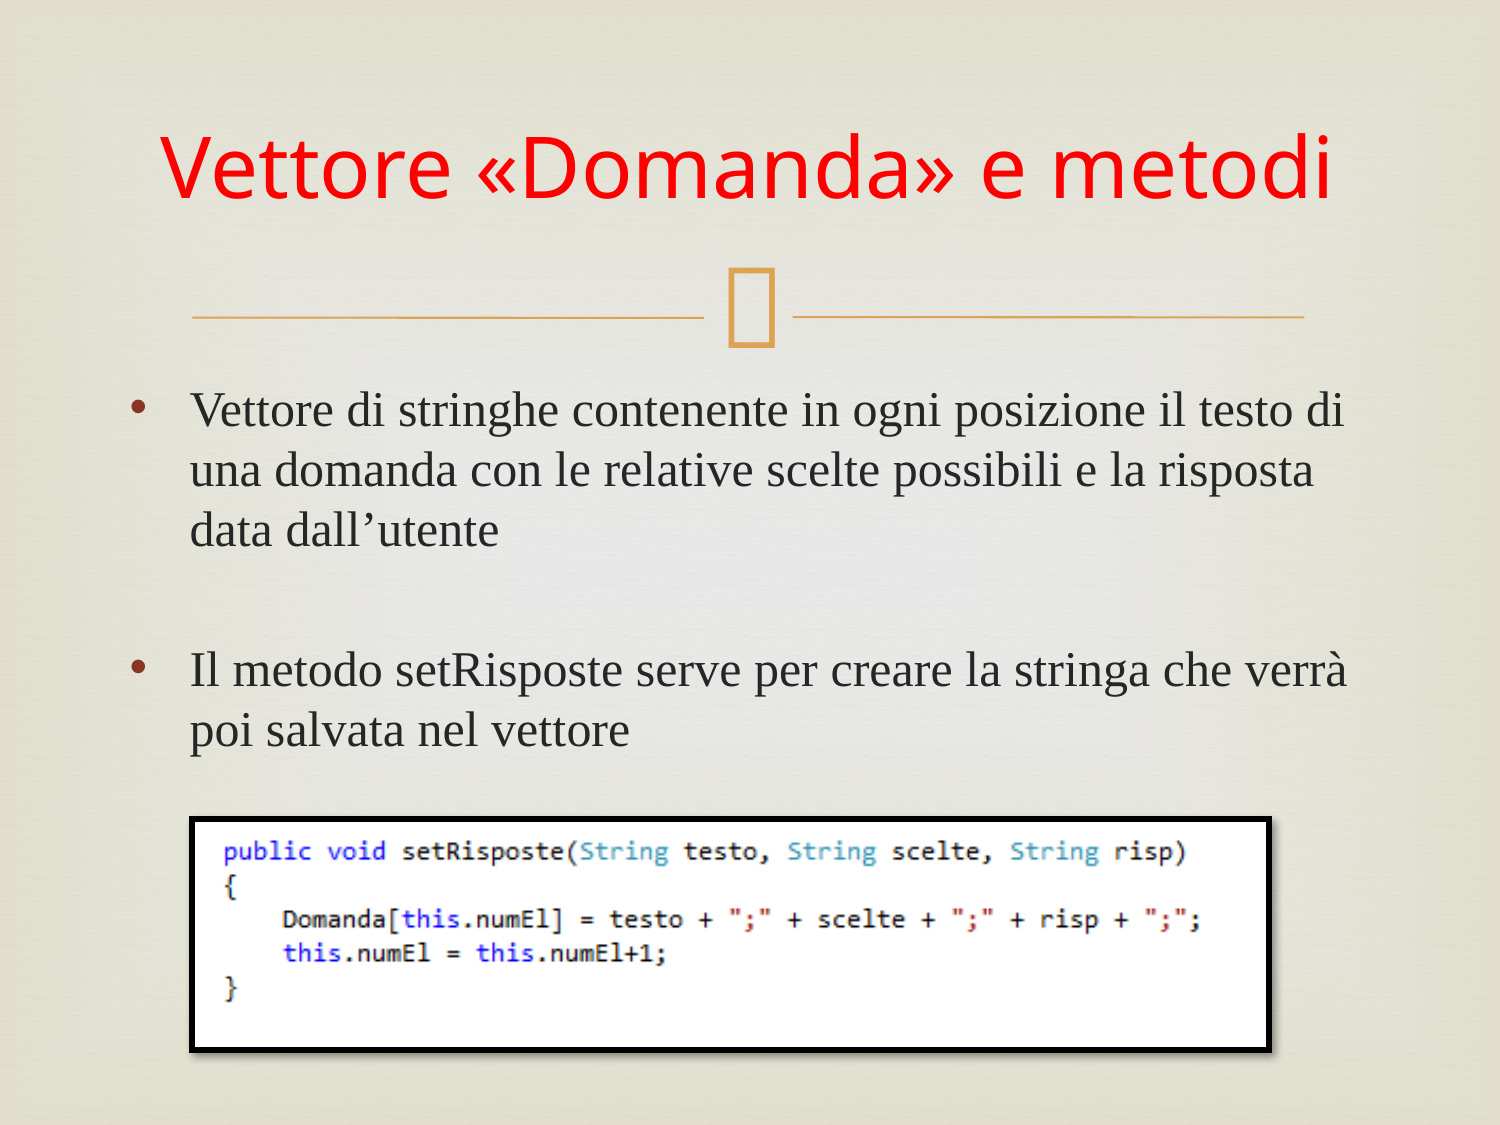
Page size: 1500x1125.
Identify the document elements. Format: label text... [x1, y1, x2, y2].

title Vettore «Domanda» e metodi [112, 78, 1385, 252]
picture [194, 821, 1267, 1048]
list Vettore di stringhe contenente in ogni posizione il testo di una domanda con le relative scelte possibili e la risposta data dall’utente Il metodo setRisposte serve per creare la stringa che verrà poi salvata nel vettore [114, 368, 1386, 1005]
